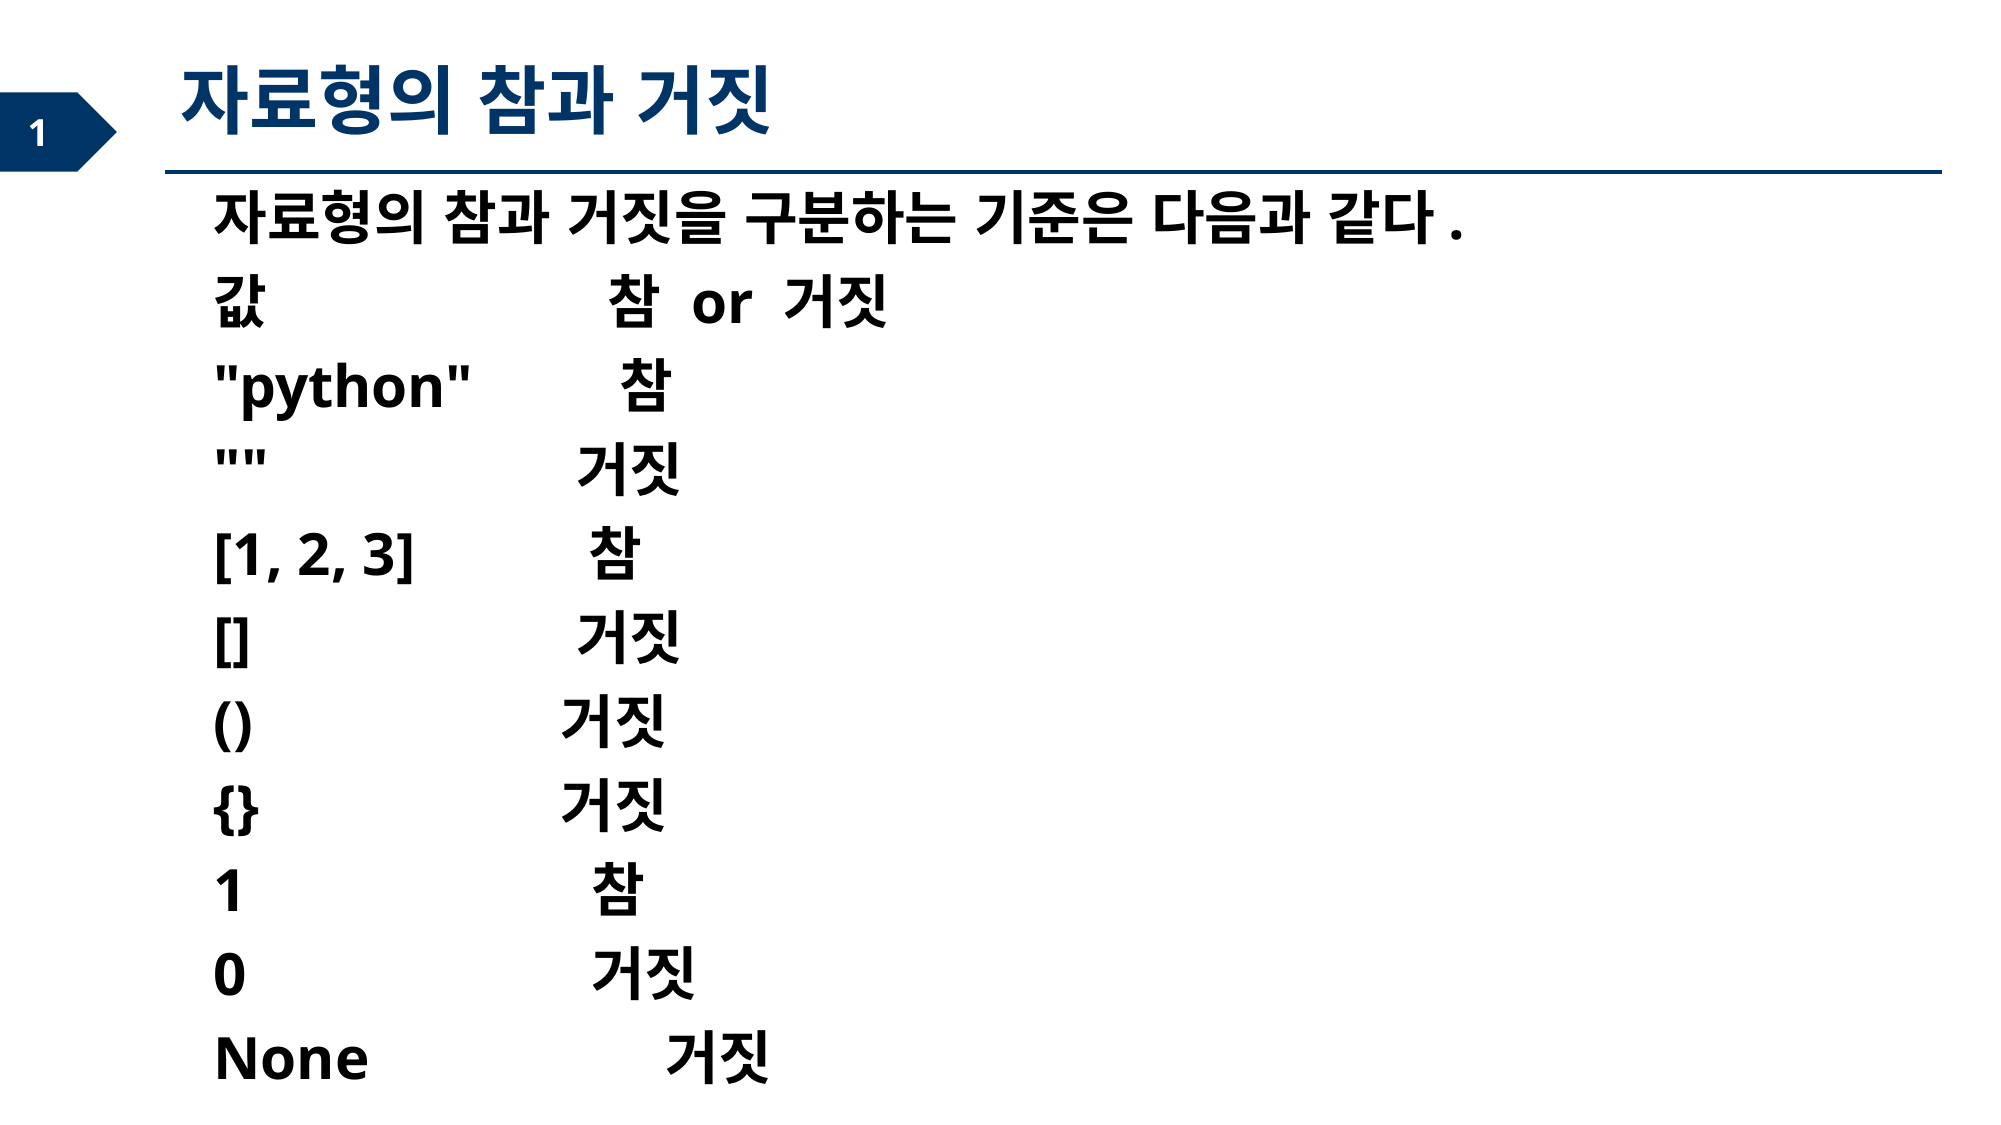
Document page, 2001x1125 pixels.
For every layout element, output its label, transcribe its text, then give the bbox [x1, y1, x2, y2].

list 자료형의 참과 거짓 [165, 36, 1941, 172]
text_box 자료형의 참과 거짓을 구분하는 기준은 다음과 같다. 값 참 or 거짓 "python" 참 "" 거짓 [1, 2, 3] 참 [] 거짓 () 거짓 {} 거짓 1 참 0 거짓 None 거짓 [198, 274, 1821, 984]
